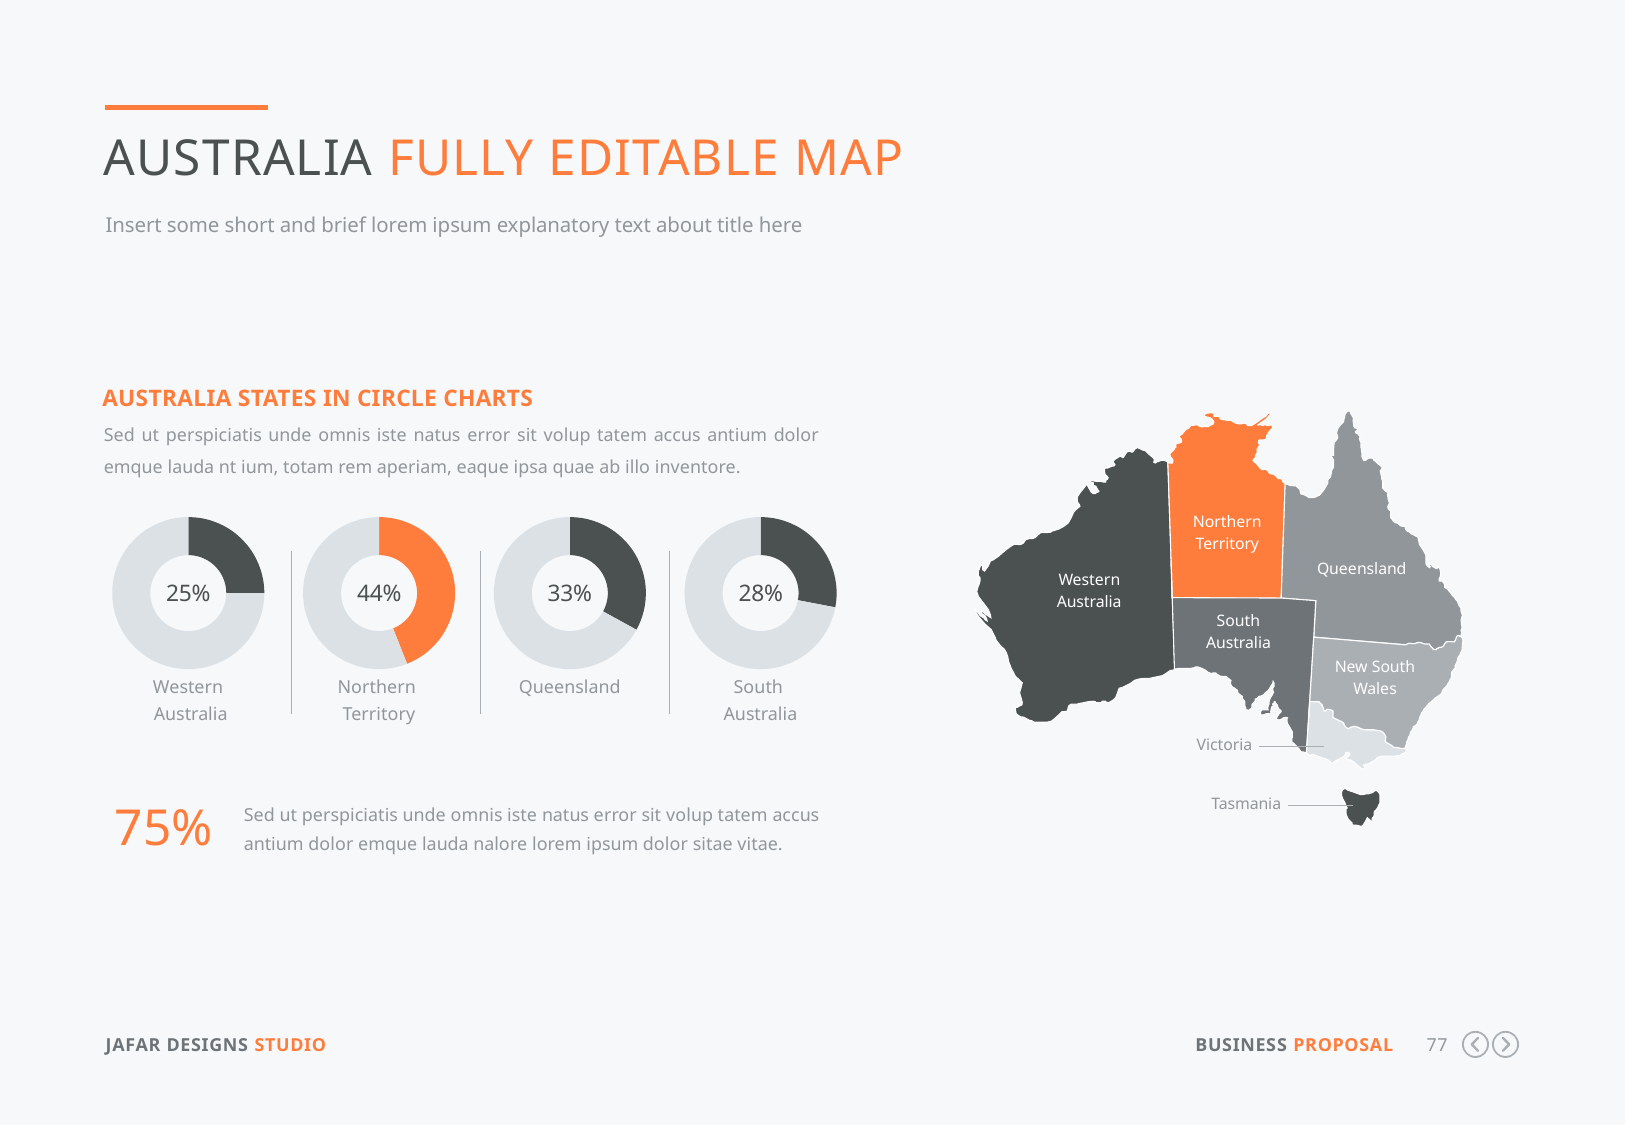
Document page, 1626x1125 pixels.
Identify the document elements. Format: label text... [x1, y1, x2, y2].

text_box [102, 513, 275, 725]
list Insert some short and brief lorem ipsum explanatory text about title here [105, 209, 1519, 241]
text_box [674, 513, 847, 725]
text_box Sed ut perspiciatis unde omnis iste natus error sit volup tatem accus antium dolor emque lauda nalore lorem ipsum dolor sitae vitae. [243, 795, 821, 855]
text_box 75% [91, 796, 237, 856]
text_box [483, 513, 656, 698]
text_box Sed ut perspiciatis unde omnis iste natus error sit volup tatem accus antium dolor emque lauda nt ium, totam rem aperiam, eaque ipsa quae ab illo inventore. [103, 413, 821, 477]
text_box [975, 410, 1463, 826]
list Australia fully editable map [103, 125, 1518, 187]
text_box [292, 513, 466, 725]
text_box Australia states in circle charts [102, 376, 821, 411]
